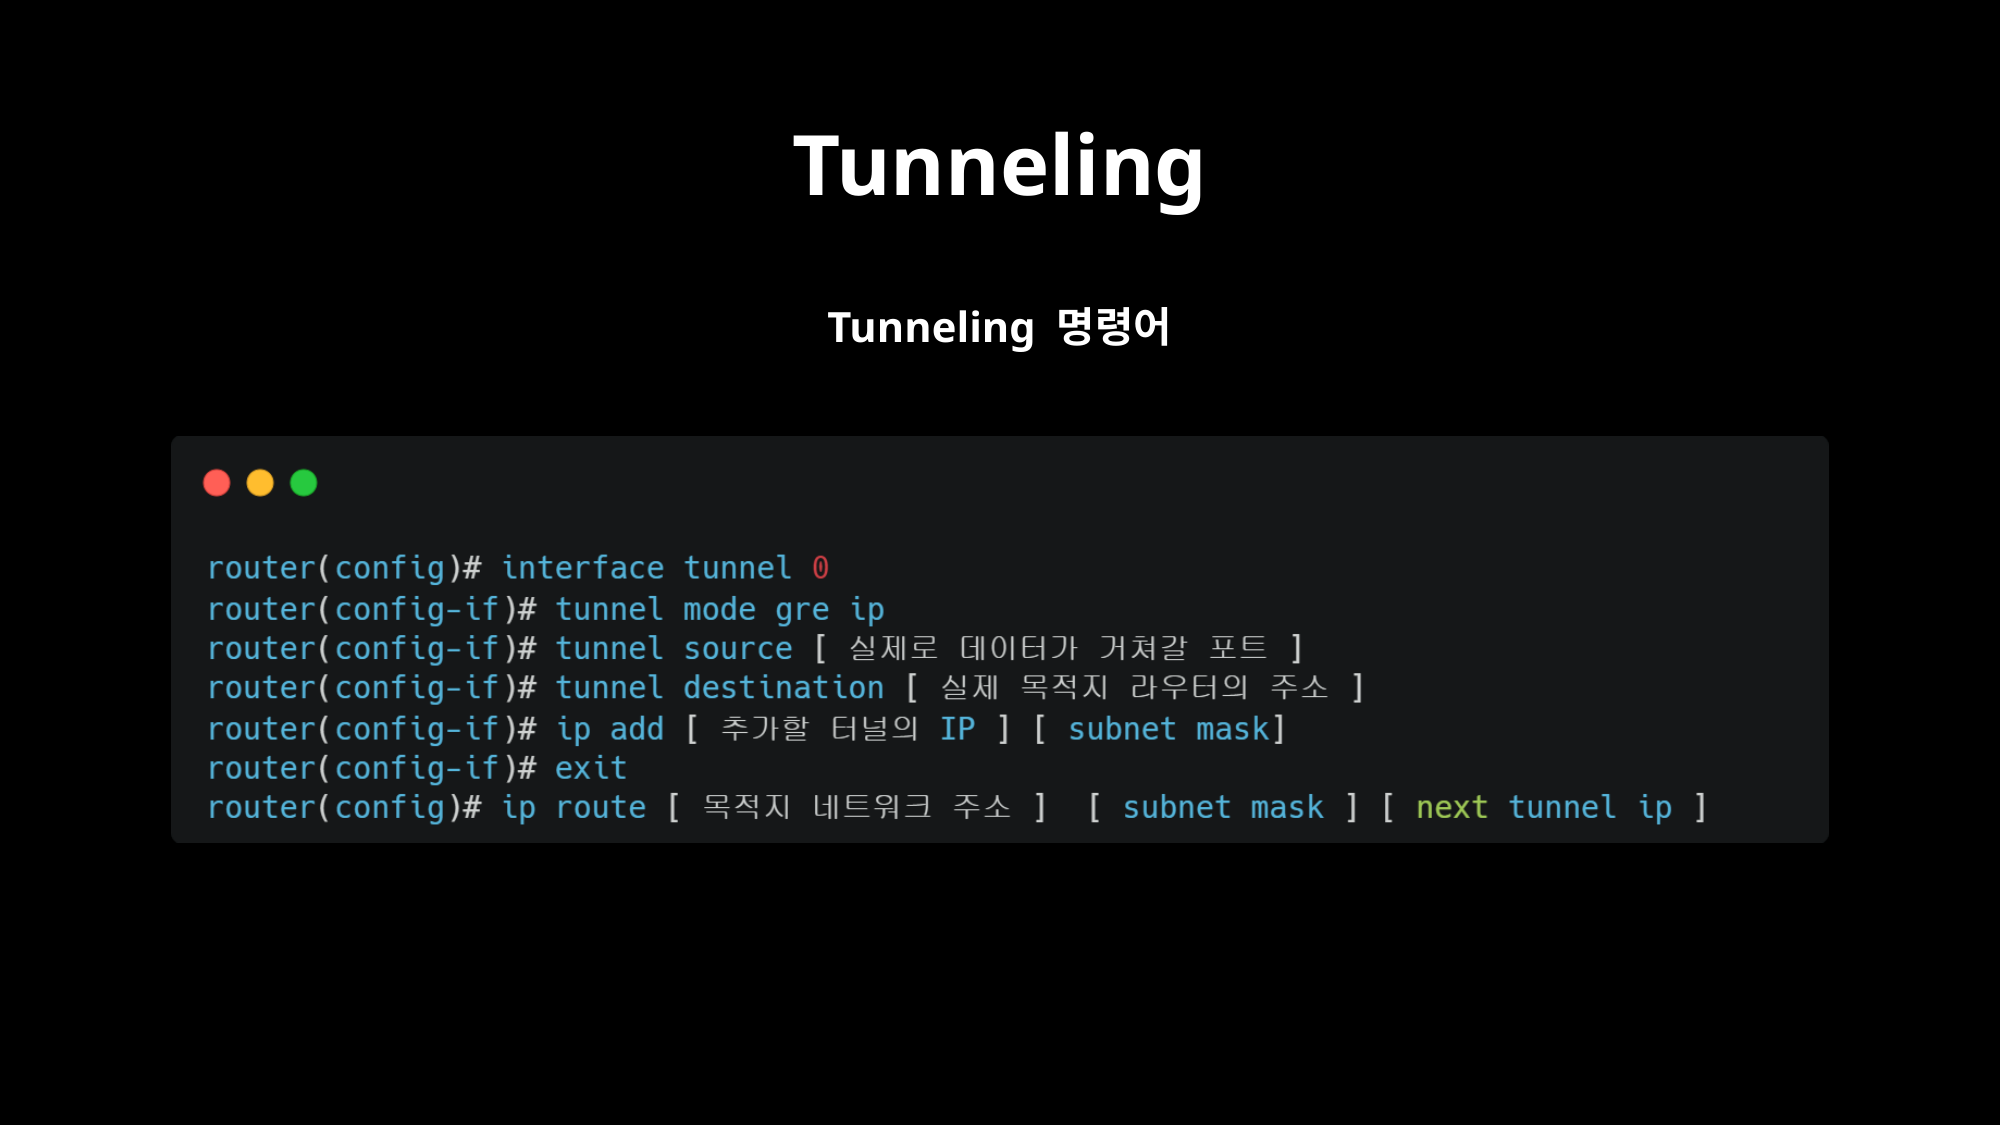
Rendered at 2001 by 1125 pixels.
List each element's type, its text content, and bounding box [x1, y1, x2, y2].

list Tunneling 명령어 [137, 299, 1863, 358]
title Tunneling [137, 59, 1863, 278]
picture [170, 436, 1829, 843]
